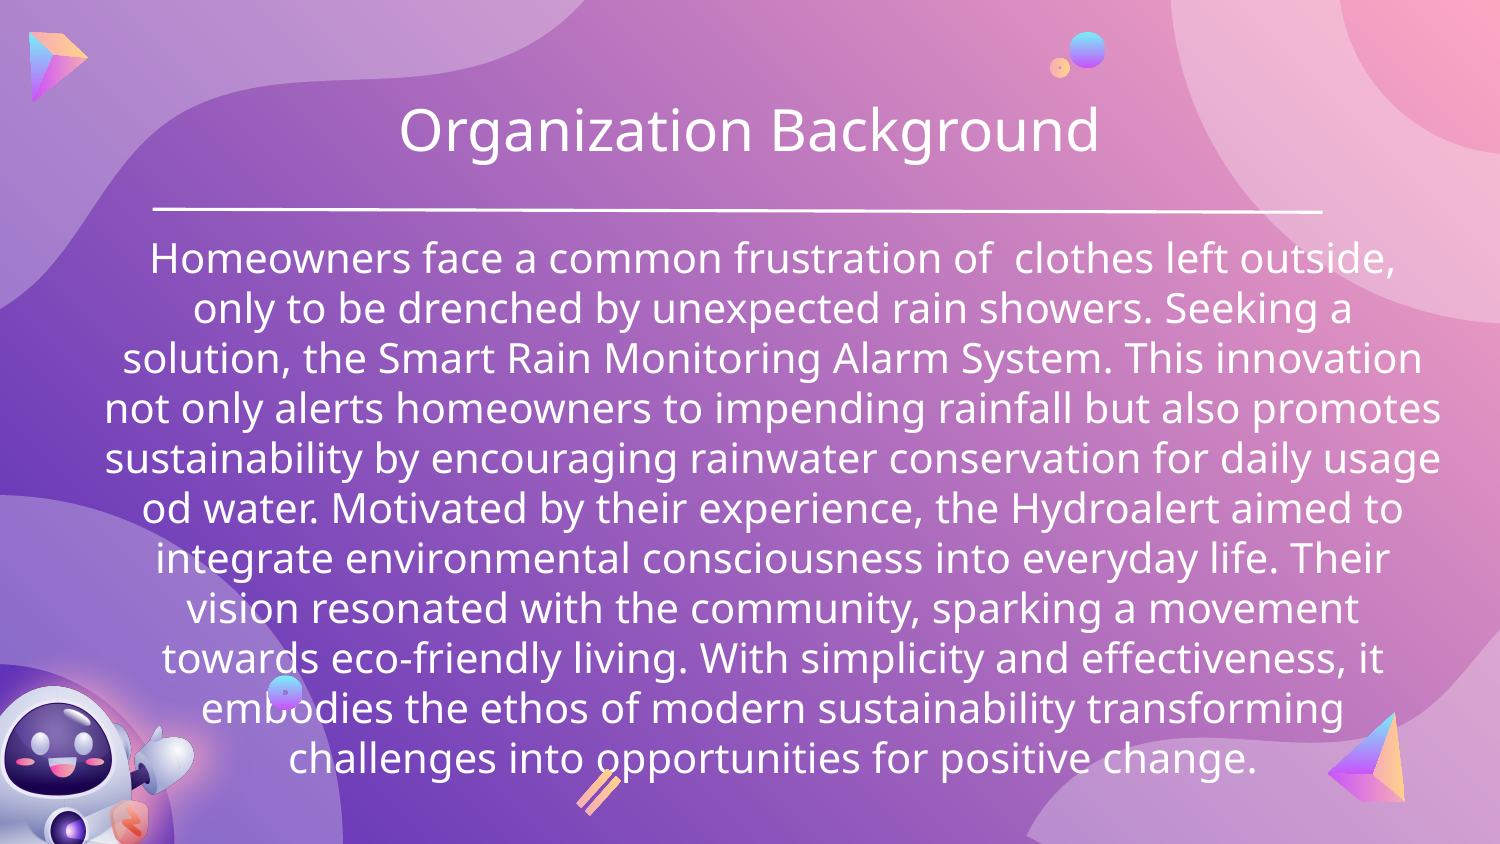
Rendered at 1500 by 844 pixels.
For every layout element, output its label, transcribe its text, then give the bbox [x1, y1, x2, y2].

text_box [1049, 57, 1070, 78]
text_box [1327, 712, 1406, 803]
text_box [575, 768, 622, 816]
text_box [1069, 32, 1106, 68]
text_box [0, 675, 208, 844]
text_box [152, 208, 1323, 213]
text_box [268, 675, 303, 710]
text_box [88, 641, 257, 746]
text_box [29, 31, 89, 102]
subtitle Homeowners face a common frustration of clothes left outside, only to be drenched by unexpected rain showers. Seeking a solution, the Smart Rain Monitoring Alarm System. This innovation not only alerts homeowners to impending rainfall but also promotes sustainability by encouraging rainwater conservation for daily usage od water. Motivated by their experience, the Hydroalert aimed to integrate environmental consciousness into everyday life. Their vision resonated with the community, sparking a movement towards eco-friendly living. With simplicity and effectiveness, it embodies the ethos of modern sustainability transforming challenges into opportunities for positive change. [88, 268, 1458, 746]
title Organization Background [118, 0, 1382, 256]
